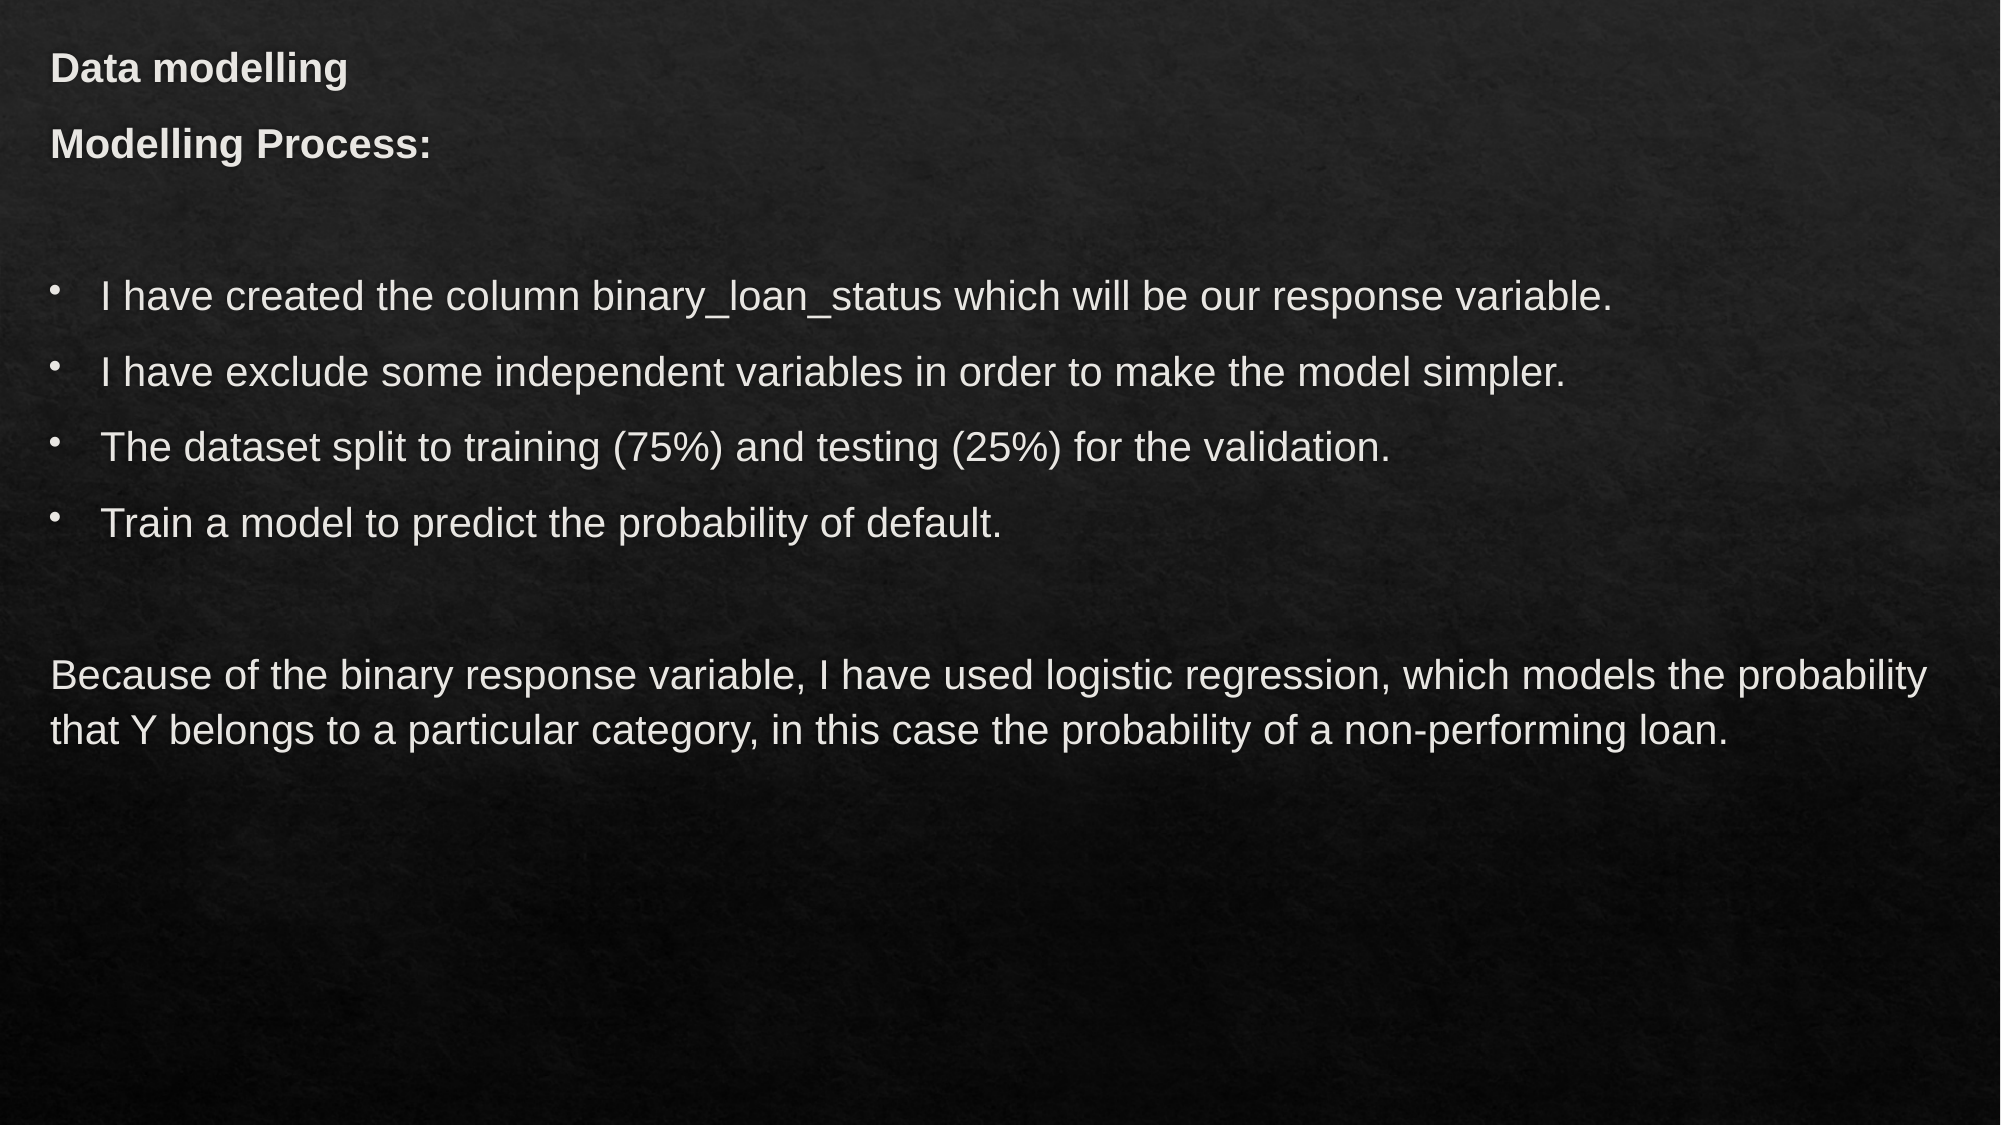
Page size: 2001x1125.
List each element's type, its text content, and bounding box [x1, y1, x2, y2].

list Data modelling Modelling Process: I have created the column binary_loan_status which will be our response variable. I have exclude some independent variables in order to make the model simpler. The dataset split to training (75%) and testing (25%) for the validation. Train a model to predict the probability of default. Because of the binary response variable, I have used logistic regression, which models the probability that Y belongs to a particular category, in this case the probability of a non-performing loan. [28, 28, 1975, 1101]
